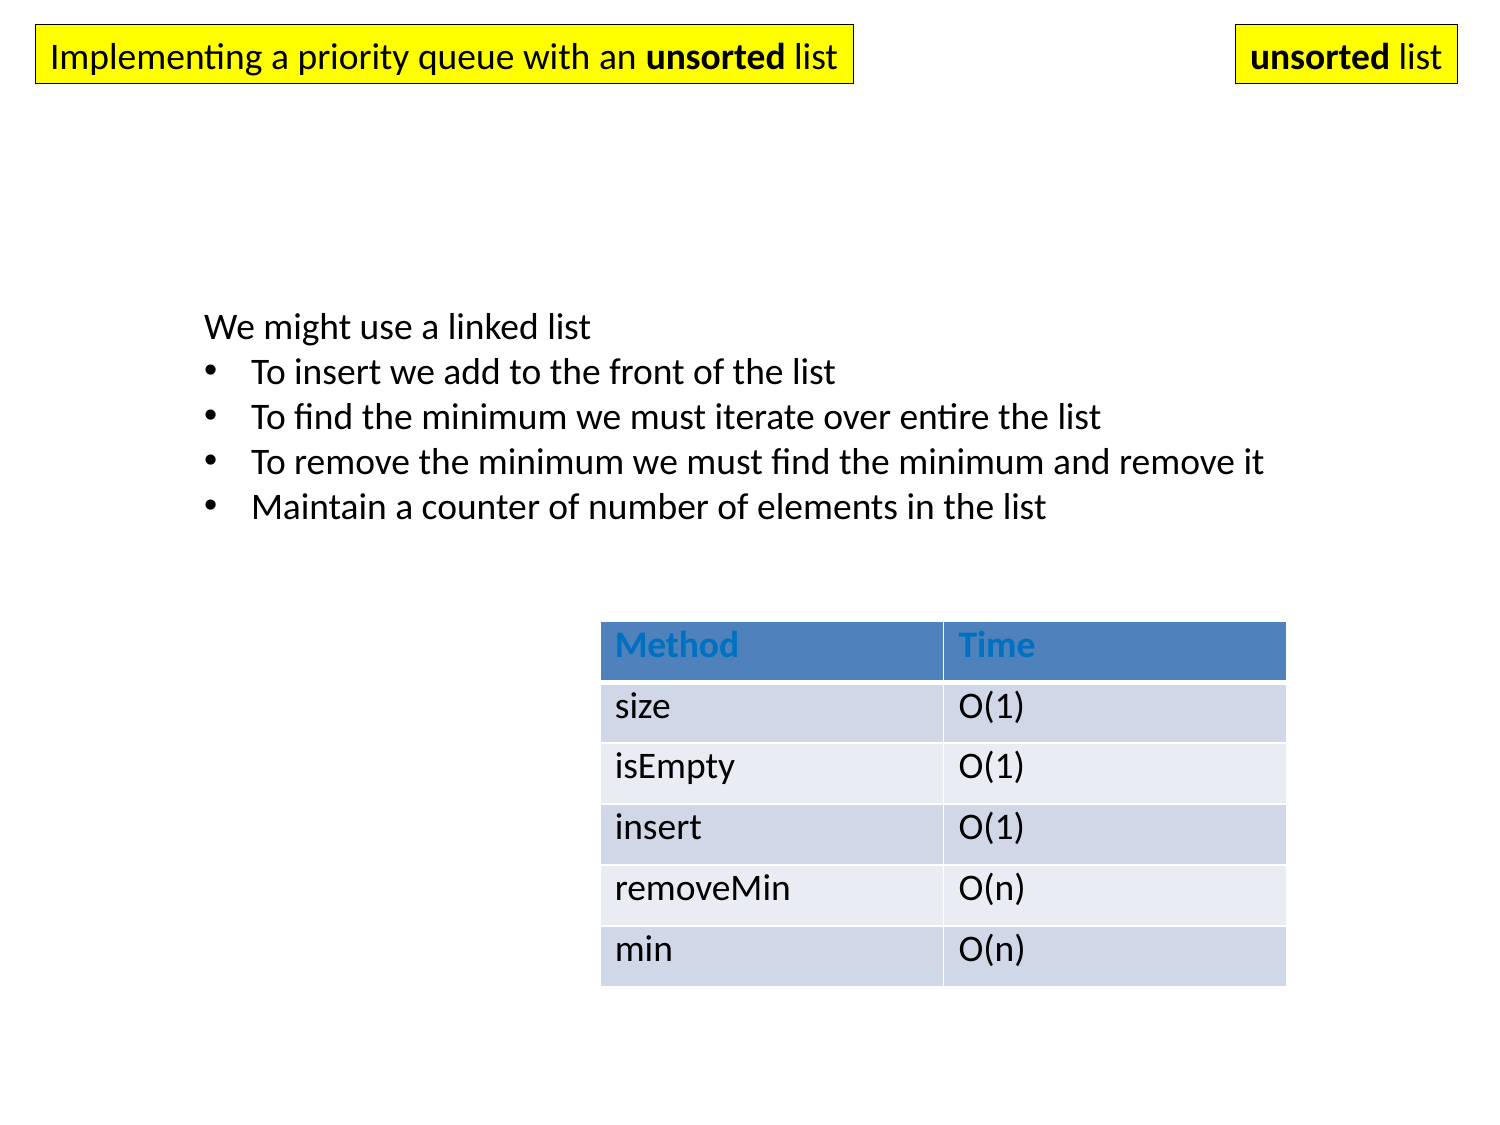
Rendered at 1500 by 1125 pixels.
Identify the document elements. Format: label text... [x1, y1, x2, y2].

table_cell size [601, 685, 943, 742]
table_header Time [944, 622, 1286, 680]
text_box We might use a linked list To insert we add to the front of the list To find the minimum we must iterate over entire the list To remove the minimum we must find the minimum and remove it Maintain a counter of number of elements in the list [189, 294, 1281, 535]
table_cell min [601, 927, 943, 986]
table_cell removeMin [601, 866, 943, 925]
table_header Method [601, 622, 943, 680]
table_cell insert [601, 805, 943, 864]
table_cell O(1) [944, 805, 1286, 864]
table_cell O(1) [944, 685, 1286, 742]
table_cell O(n) [944, 866, 1286, 925]
text_box unsorted list [1235, 24, 1458, 84]
text_box Implementing a priority queue with an unsorted list [35, 24, 854, 84]
table_cell isEmpty [601, 744, 943, 803]
table_cell O(1) [944, 744, 1286, 803]
table_cell O(n) [944, 927, 1286, 986]
